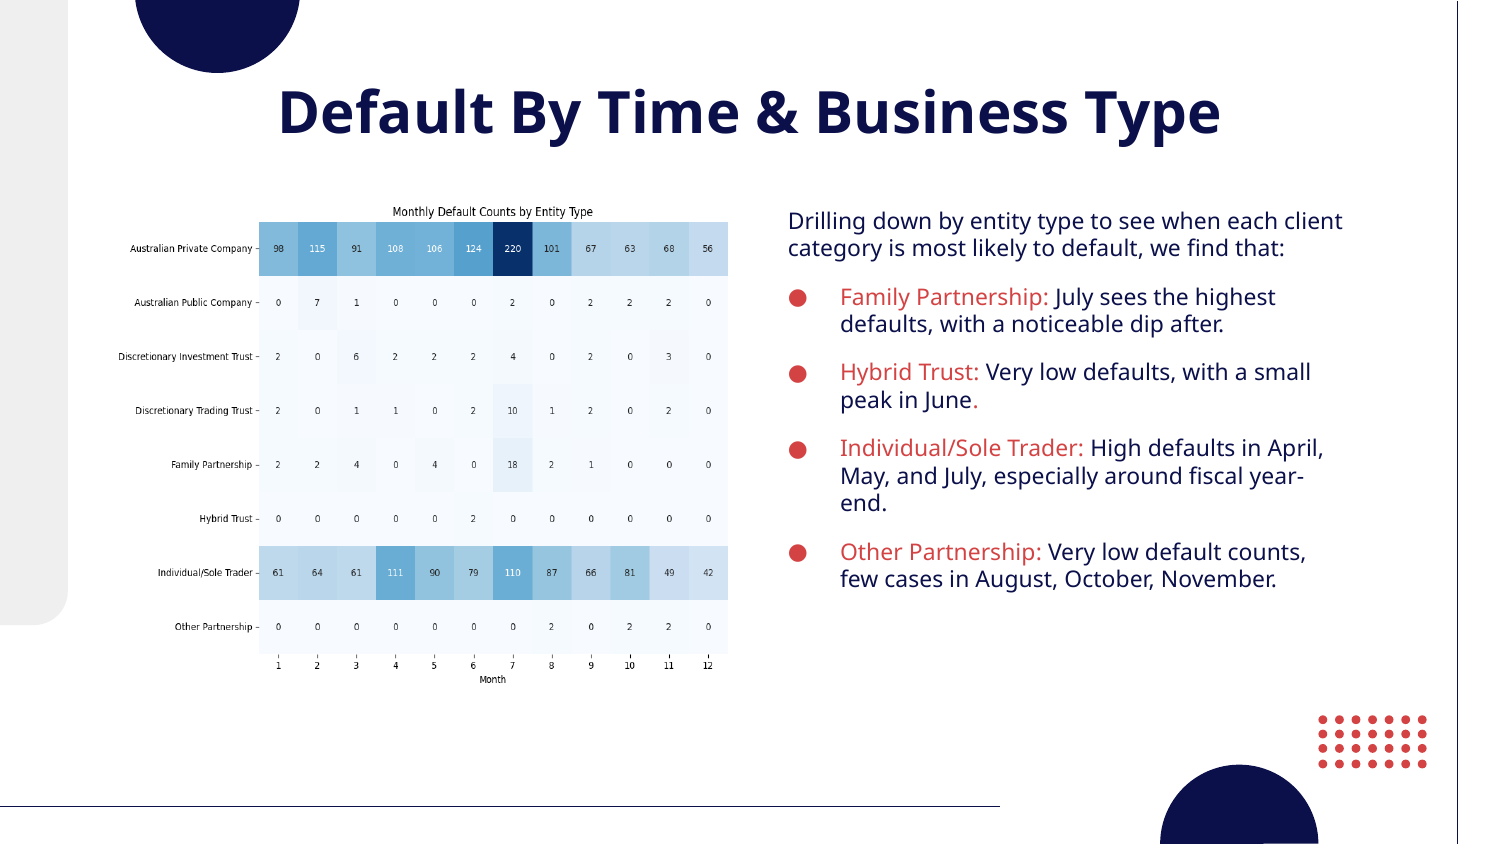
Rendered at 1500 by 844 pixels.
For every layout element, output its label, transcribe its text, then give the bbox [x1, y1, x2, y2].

title Default By Time & Business Type [117, 59, 1383, 154]
picture [117, 199, 742, 691]
text_box Drilling down by entity type to see when each client category is most likely to default, we find that: Family Partnership: July sees the highest defaults, with a noticeable dip after. Hybrid Trust: Very low defaults, with a small peak in June. Individual/Sole Trader: High defaults in April, May, and July, especially around fiscal year-end. Other Partnership: Very low default counts, few cases in August, October, November. [750, 191, 1361, 765]
